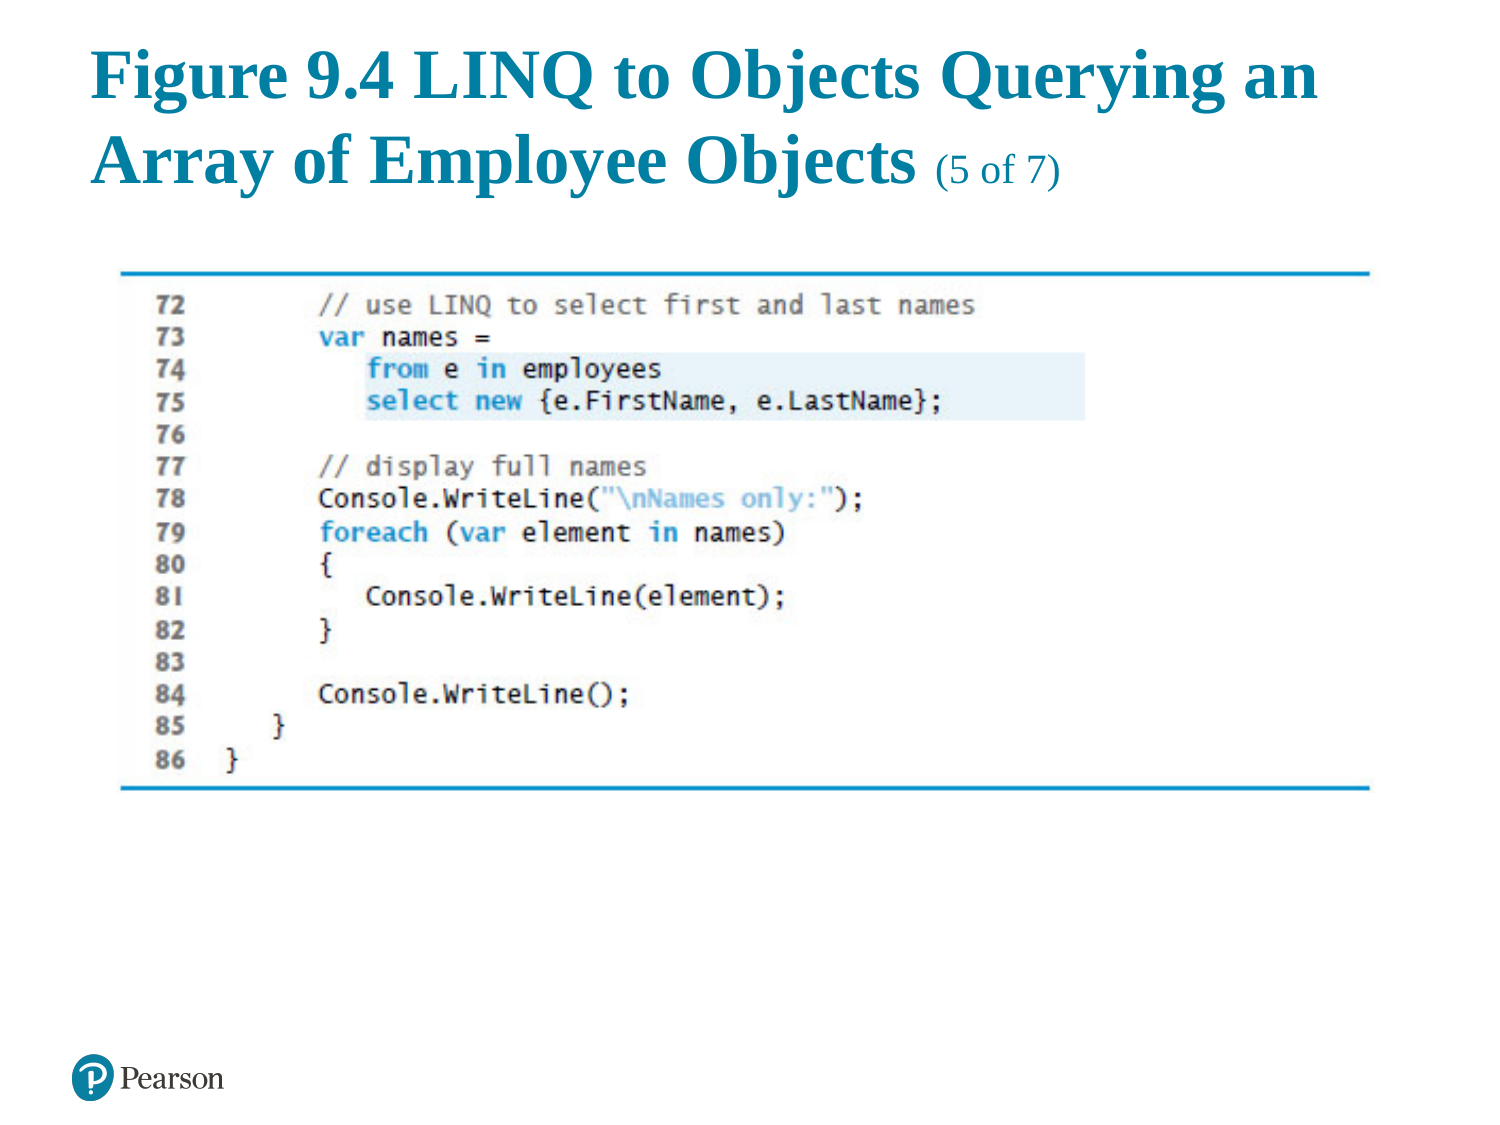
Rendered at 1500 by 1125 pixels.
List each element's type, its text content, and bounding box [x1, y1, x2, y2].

picture [80, 1063, 106, 1088]
picture [72, 1087, 83, 1101]
title Figure 9.4 L I N Q to Objects Querying an Array of Employee Objects (5 of 7) [75, 37, 1425, 213]
picture [98, 1054, 224, 1101]
picture [117, 267, 1383, 793]
picture [72, 1054, 88, 1070]
